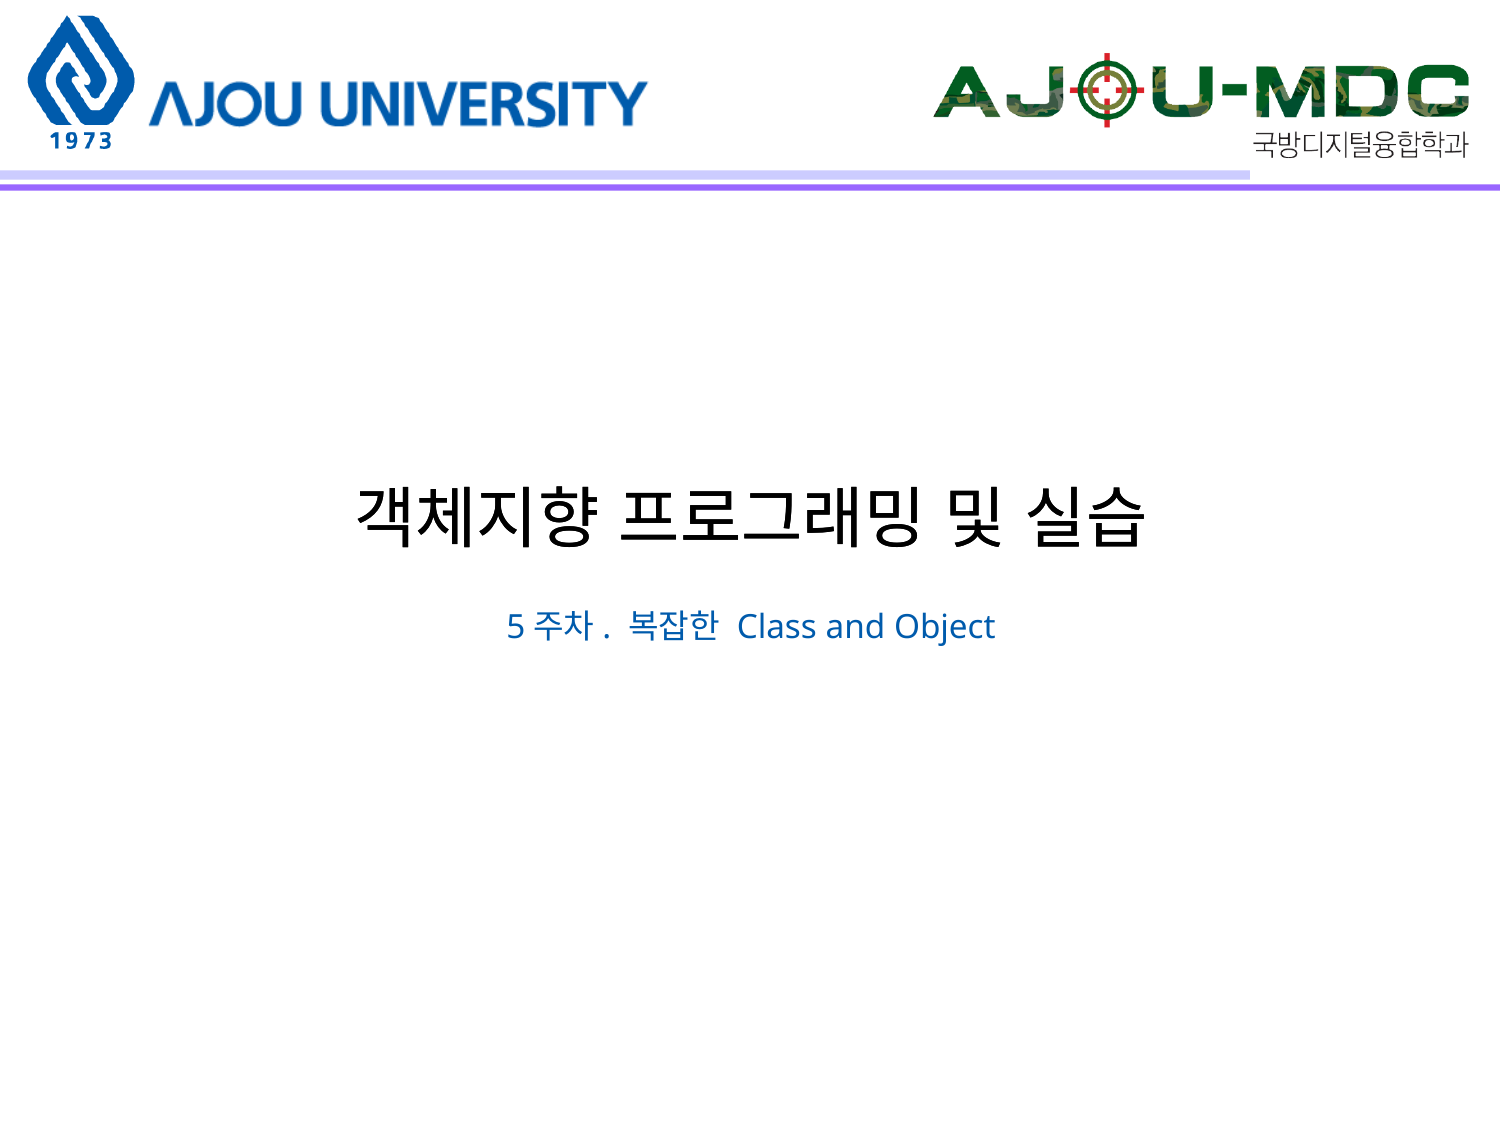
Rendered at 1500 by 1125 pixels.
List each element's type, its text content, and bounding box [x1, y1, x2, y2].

picture [927, 49, 1477, 166]
text_box 5주차. 복잡한 Class and Object [491, 597, 1011, 653]
text_box 객체지향 프로그래밍 및 실습 [339, 467, 1164, 563]
picture [17, 8, 664, 157]
